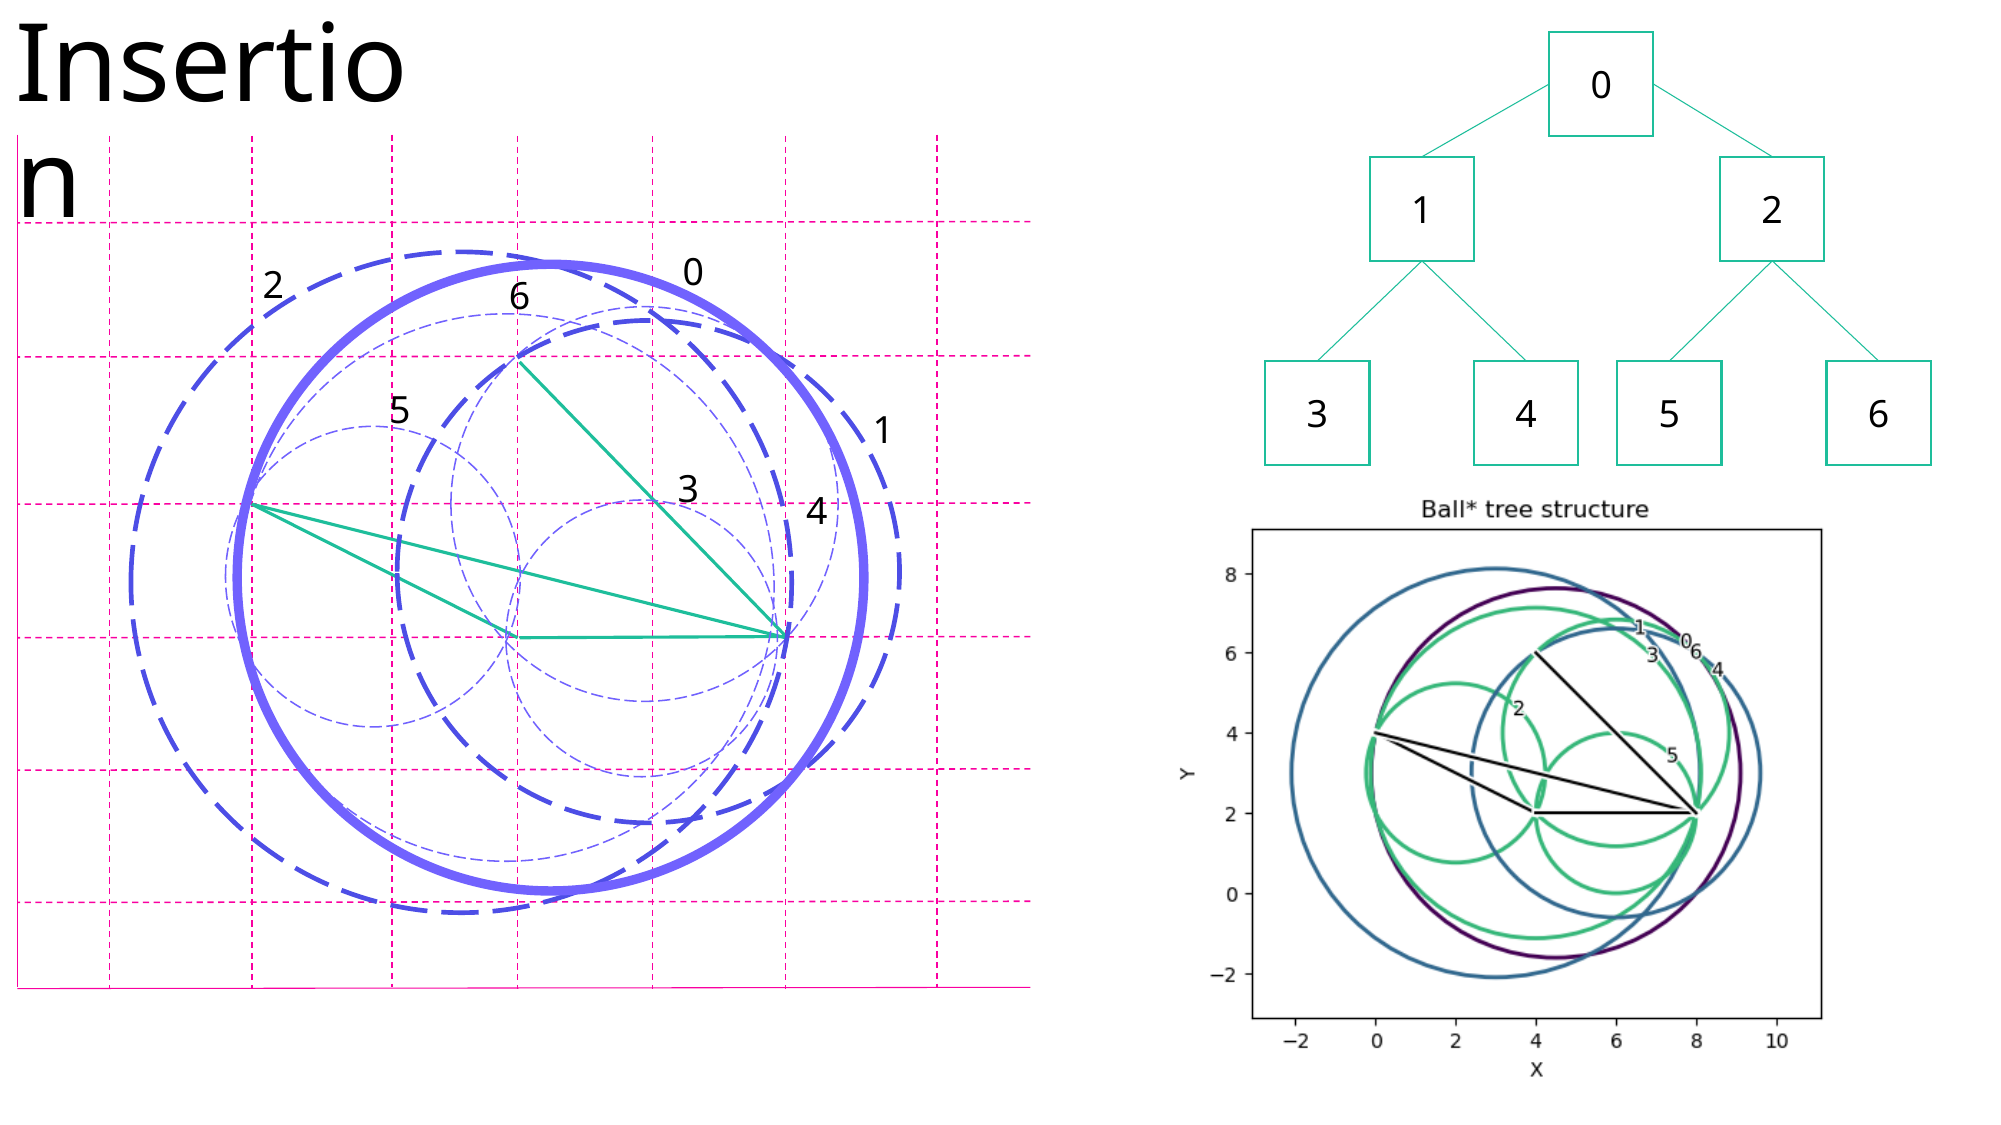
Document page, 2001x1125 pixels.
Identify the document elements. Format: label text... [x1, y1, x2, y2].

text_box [17, 134, 1031, 989]
text_box 4 [1473, 360, 1579, 466]
title Insertion [0, 0, 450, 135]
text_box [130, 251, 900, 913]
slide_number 14 [1412, 1054, 1863, 1115]
text_box 6 [1825, 360, 1932, 466]
text_box 5 [1616, 360, 1723, 466]
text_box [1653, 83, 1773, 157]
text_box 2 [1719, 156, 1825, 260]
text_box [1422, 83, 1550, 157]
picture [1166, 486, 1832, 1094]
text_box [1317, 260, 1422, 361]
text_box 3 [1264, 360, 1371, 466]
text_box 0 [1548, 31, 1654, 137]
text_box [1669, 260, 1772, 361]
text_box 1 [1369, 156, 1475, 260]
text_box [1772, 260, 1879, 361]
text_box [1422, 260, 1527, 361]
